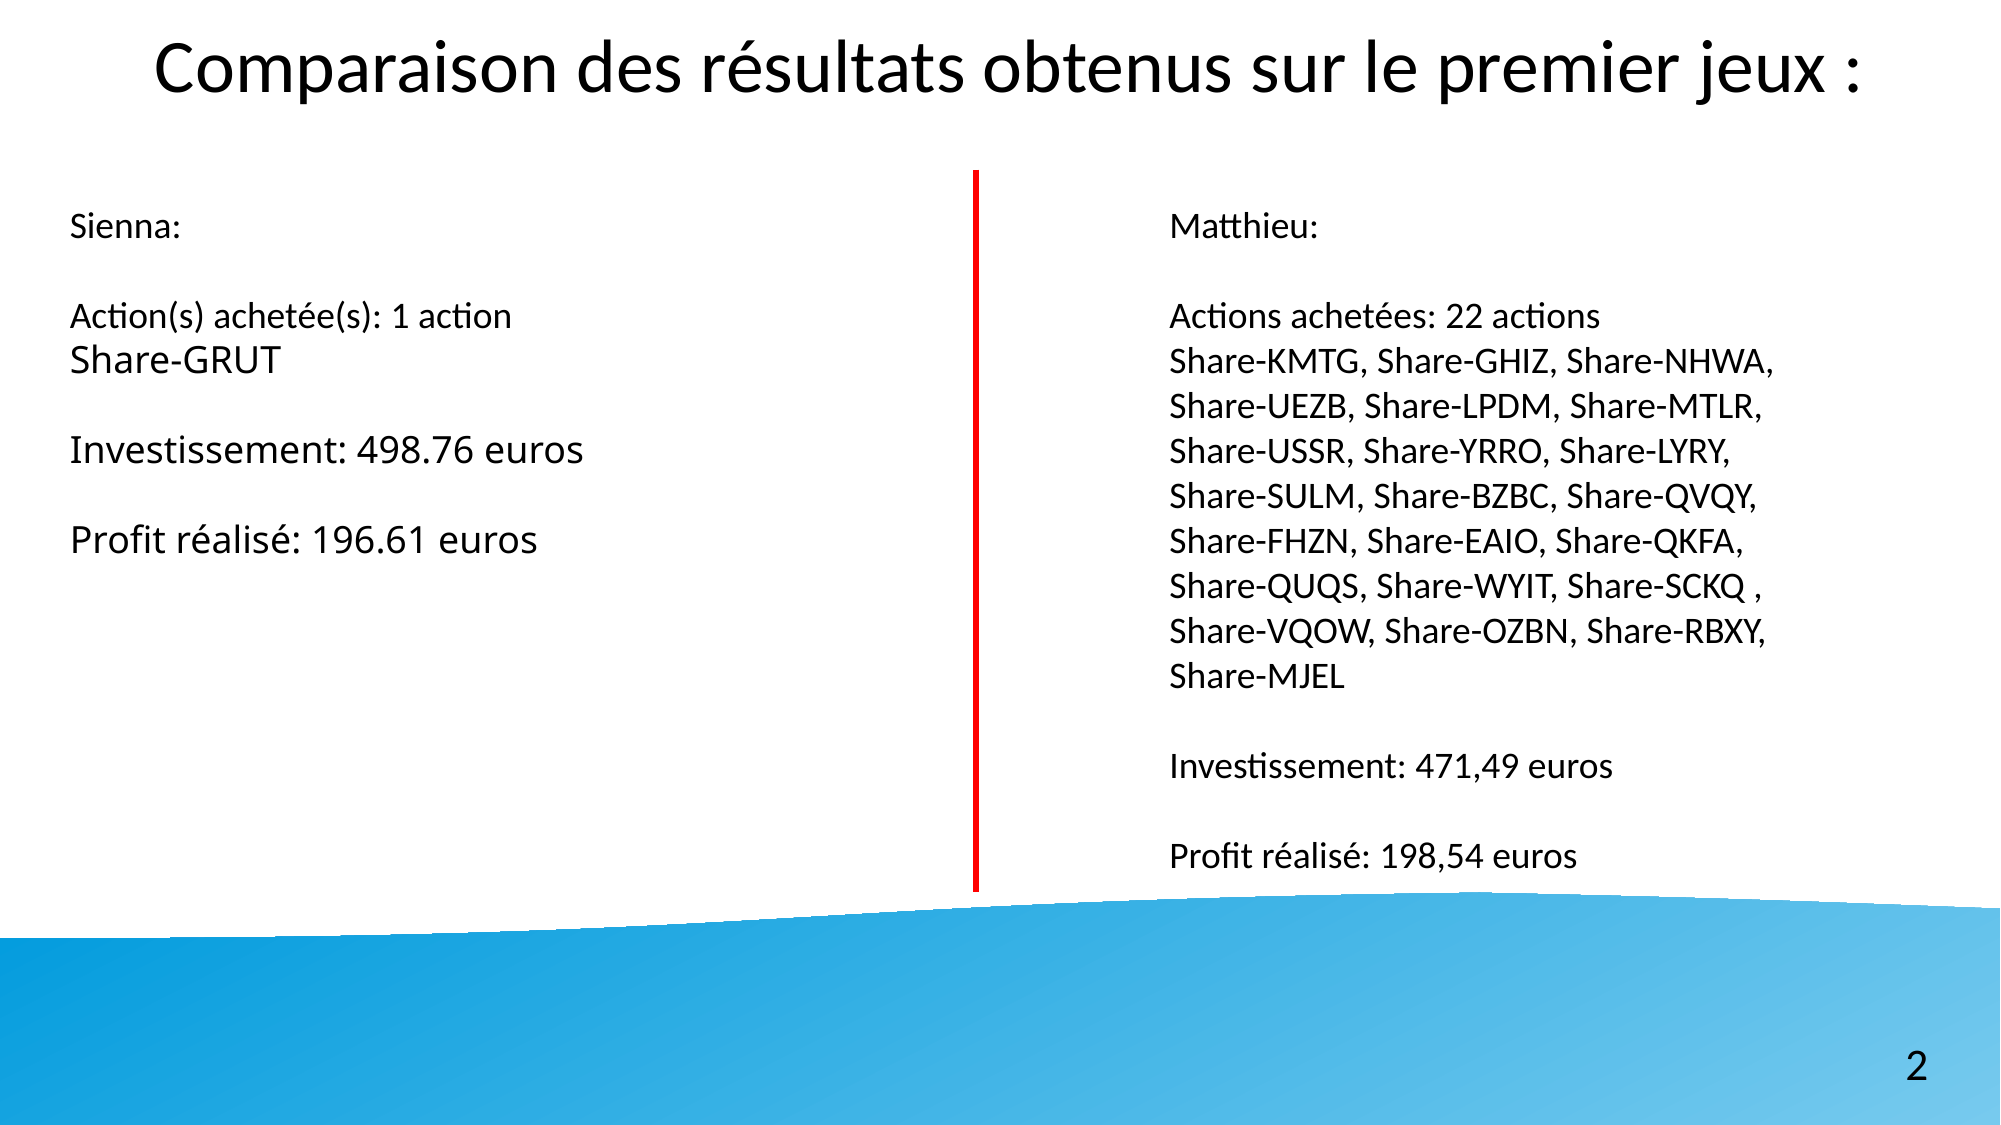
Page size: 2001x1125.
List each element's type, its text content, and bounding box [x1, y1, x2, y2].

text_box Sienna: Action(s) achetée(s): 1 action Share-GRUT Investissement: 498.76 euros Profit réalisé: 196.61 euros [55, 193, 827, 749]
text_box Comparaison des résultats obtenus sur le premier jeux : [154, 0, 2000, 170]
text_box Matthieu: Actions achetées: 22 actions Share-KMTG, Share-GHIZ, Share-NHWA, Share-UEZB, Share-LPDM, Share-MTLR, Share-USSR, Share-YRRO, Share-LYRY, Share-SULM, Share-BZBC, Share-QVQY, Share-FHZN, Share-EAIO, Share-QKFA, Share-QUQS, Share-WYIT, Share-SCKQ , Share-VQOW, Share-OZBN, Share-RBXY, Share-MJEL Investissement: 471,49 euros Profit réalisé: 198,54 euros [1154, 193, 1913, 884]
